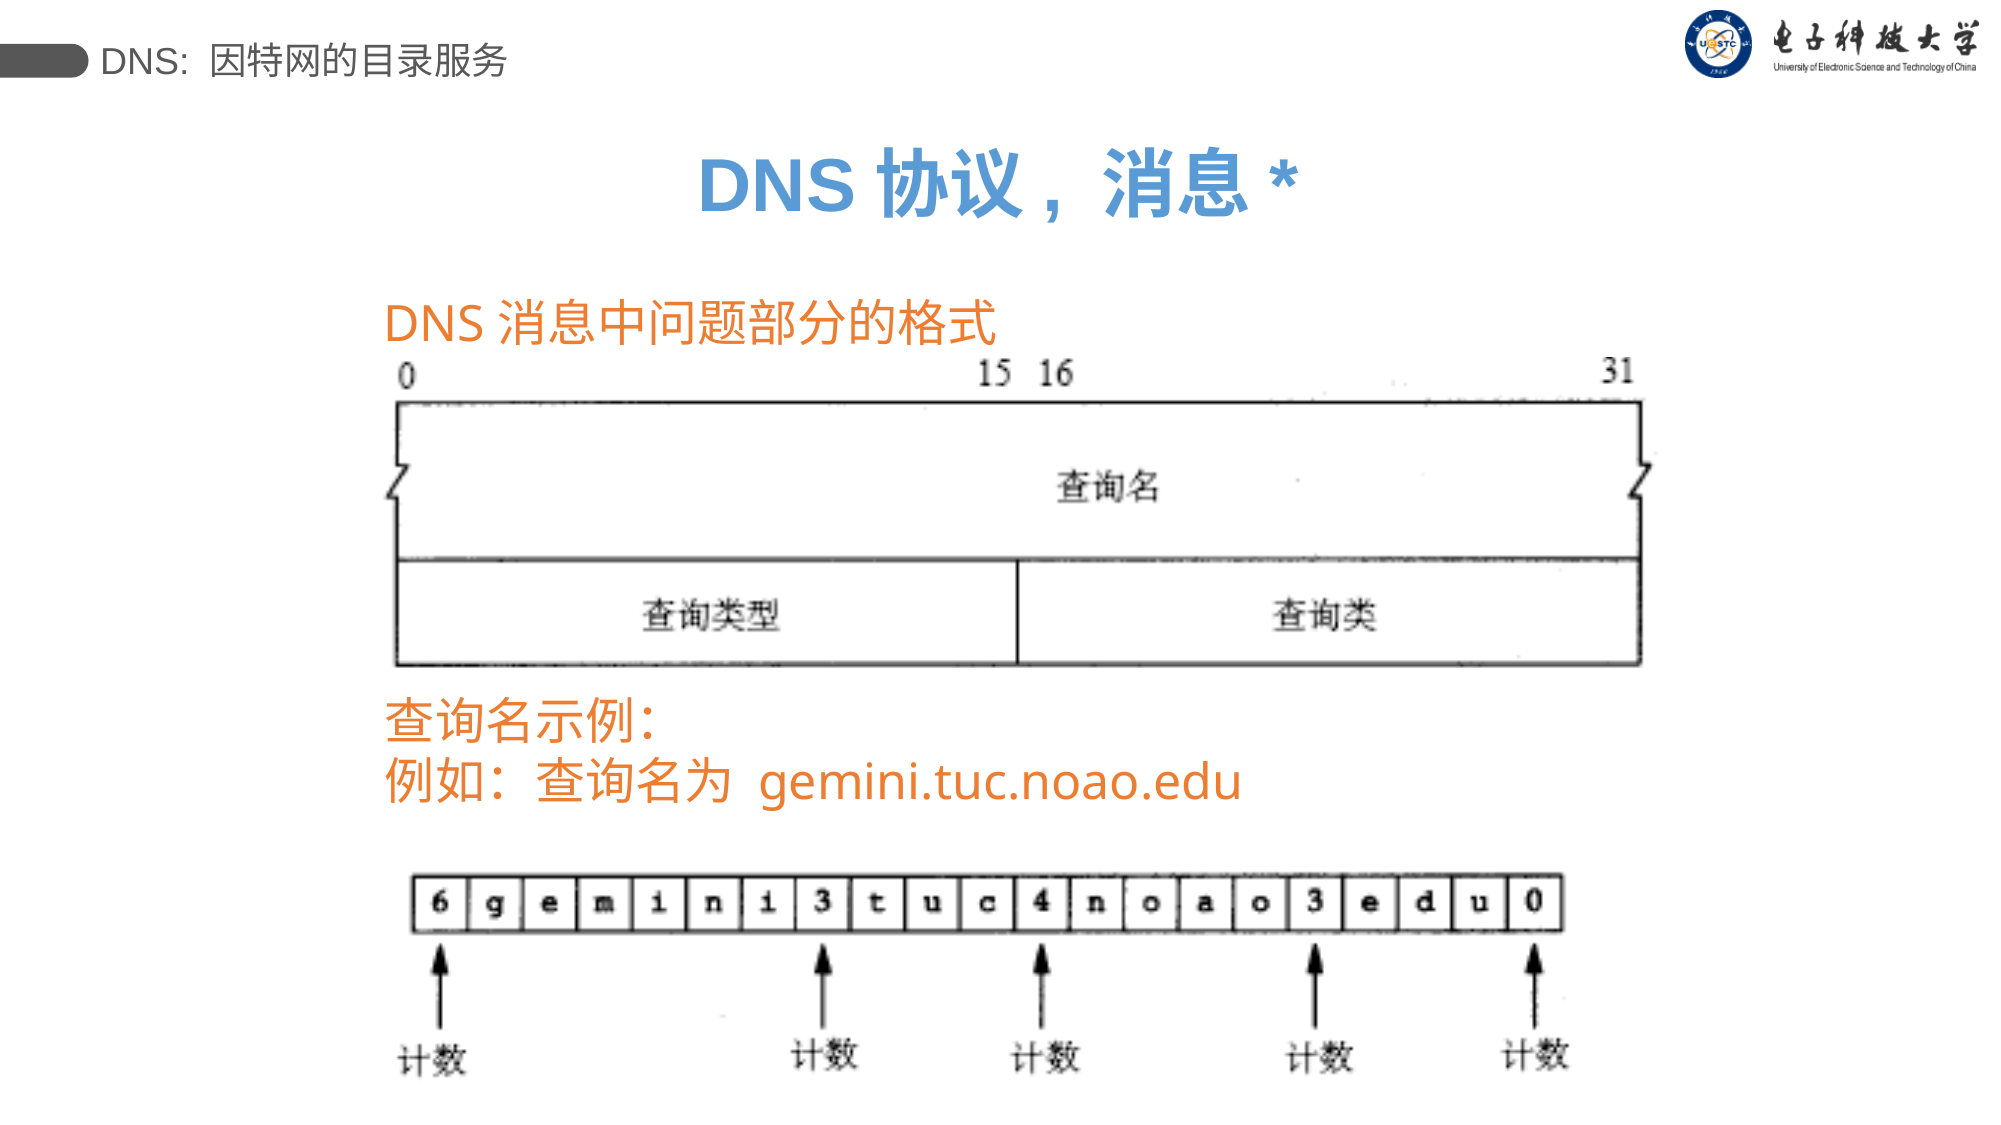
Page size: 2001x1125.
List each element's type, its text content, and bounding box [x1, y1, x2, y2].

text_box 查询名示例： 例如：查询名为 gemini.tuc.noao.edu [369, 682, 1699, 818]
picture [334, 357, 1688, 677]
title DNS协议, 消息* [682, 139, 2000, 252]
picture [1685, 10, 1979, 78]
text_box DNS: 因特网的目录服务 [100, 28, 807, 91]
text_box DNS消息中问题部分的格式 [366, 284, 1014, 357]
picture [304, 841, 1664, 1125]
